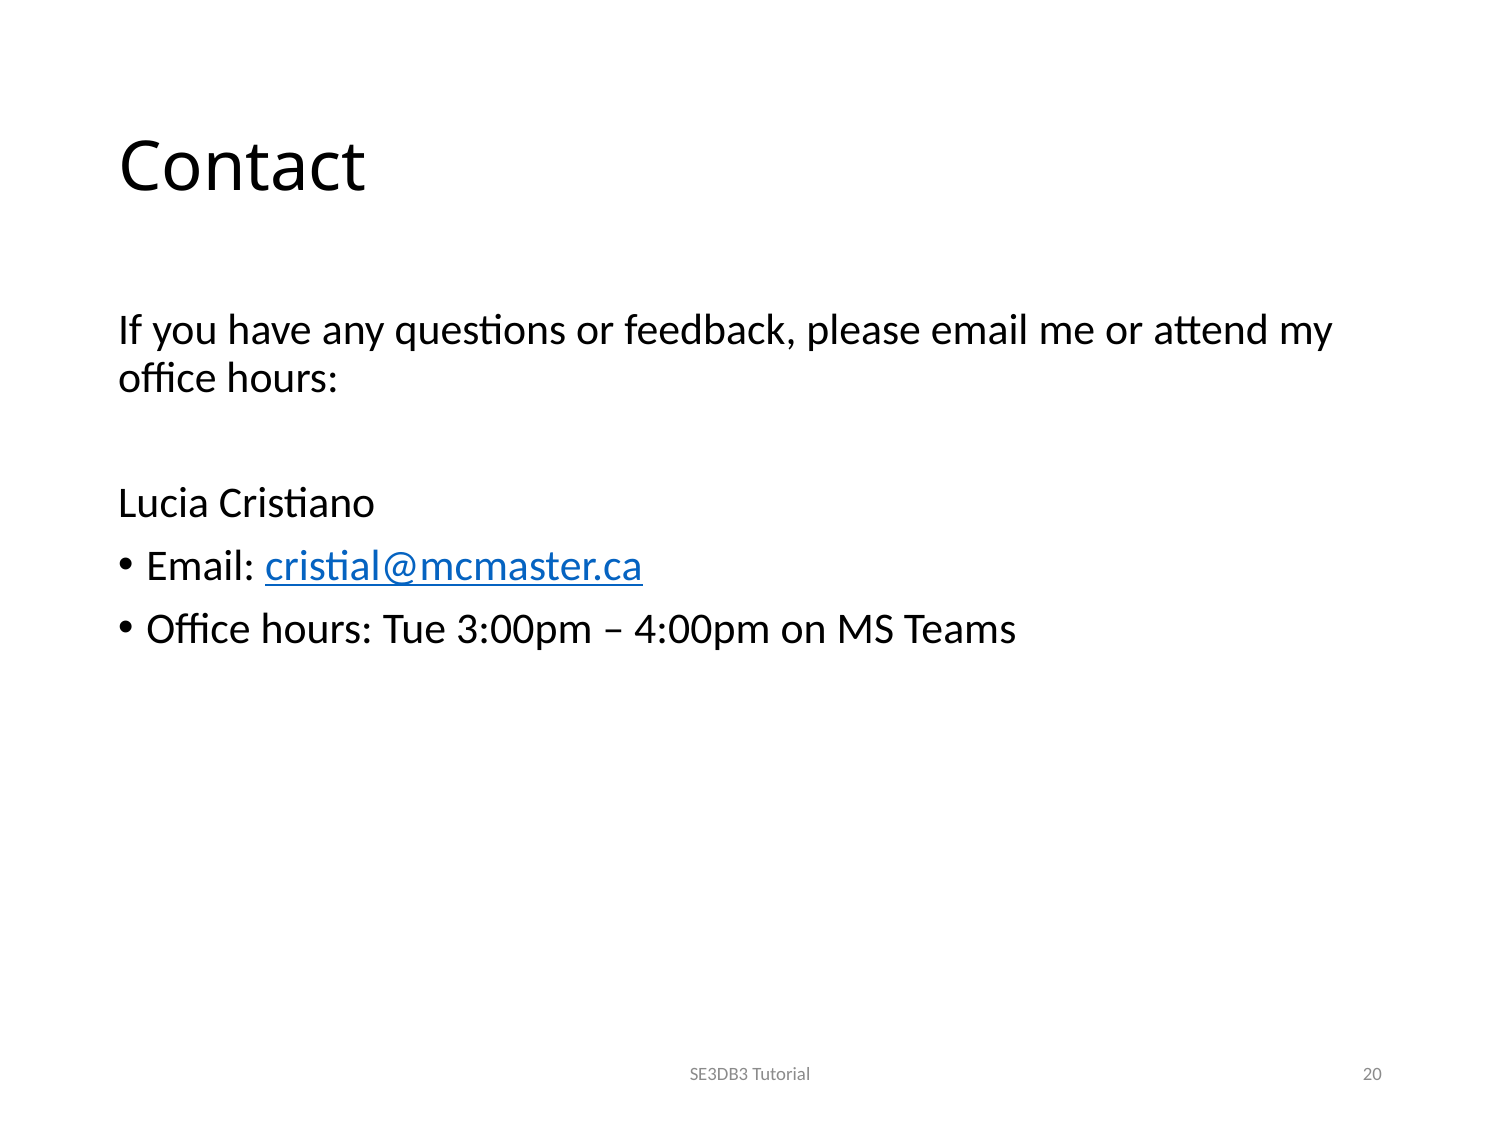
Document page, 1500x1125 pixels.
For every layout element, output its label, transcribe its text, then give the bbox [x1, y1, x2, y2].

list If you have any questions or feedback, please email me or attend my office hours: Lucia Cristiano Email: cristial@mcmaster.ca​ Office hours: Tue 3:00pm – 4:00pm on MS Teams​ [103, 299, 1397, 1014]
footer SE3DB3 Tutorial [496, 1042, 1004, 1103]
slide_number 20 [1059, 1042, 1397, 1103]
title Contact [103, 59, 1397, 278]
